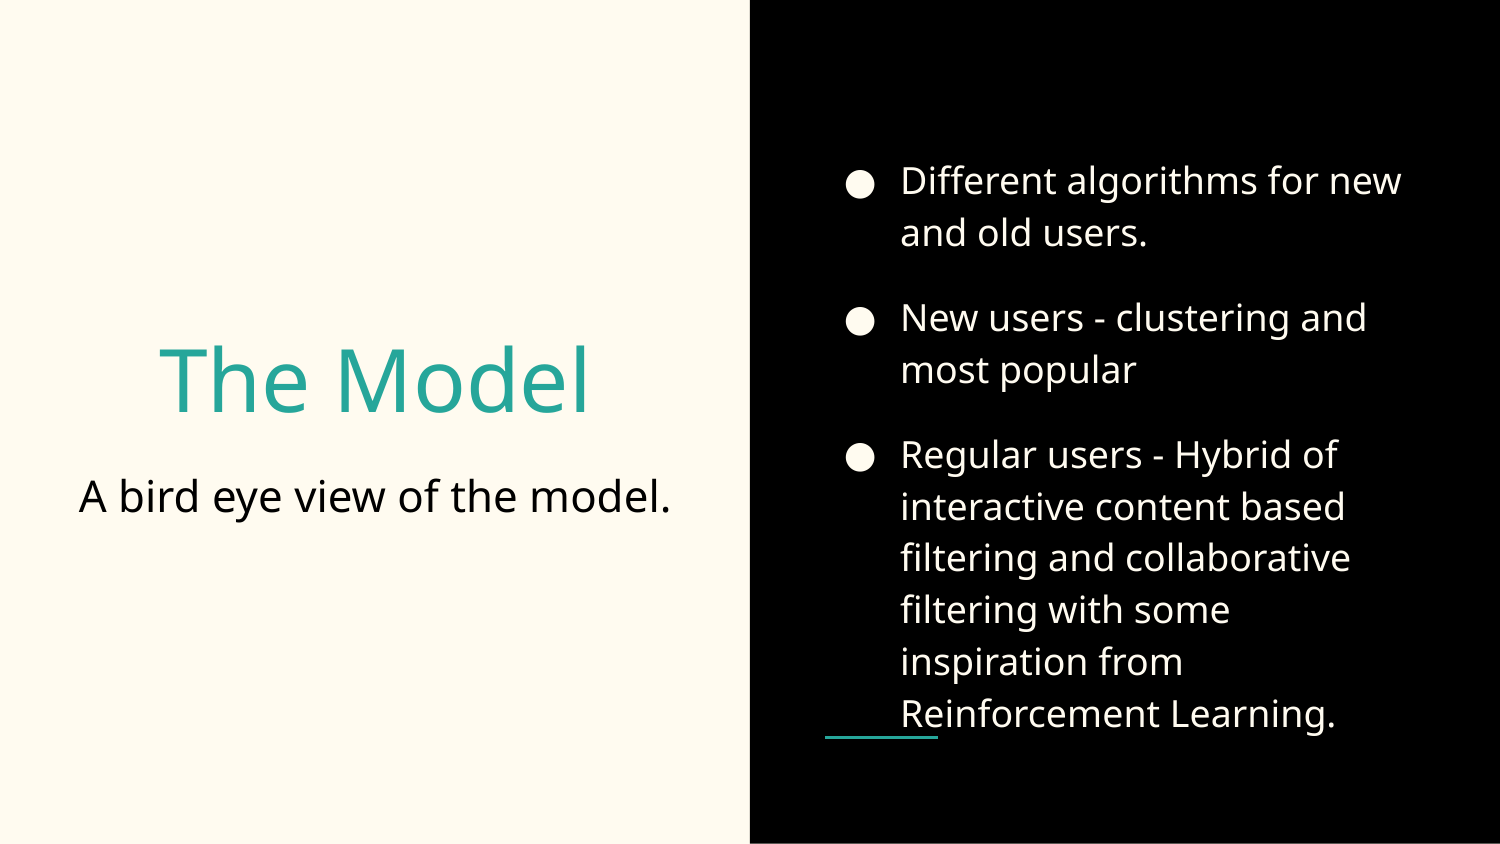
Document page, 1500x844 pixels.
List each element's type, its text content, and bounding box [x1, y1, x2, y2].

list Different algorithms for new and old users. New users - clustering and most popular Regular users - Hybrid of interactive content based filtering and collaborative filtering with some inspiration from Reinforcement Learning. [810, 100, 1440, 707]
subtitle A bird eye view of the model. [43, 454, 708, 675]
title The Model [43, 226, 708, 446]
